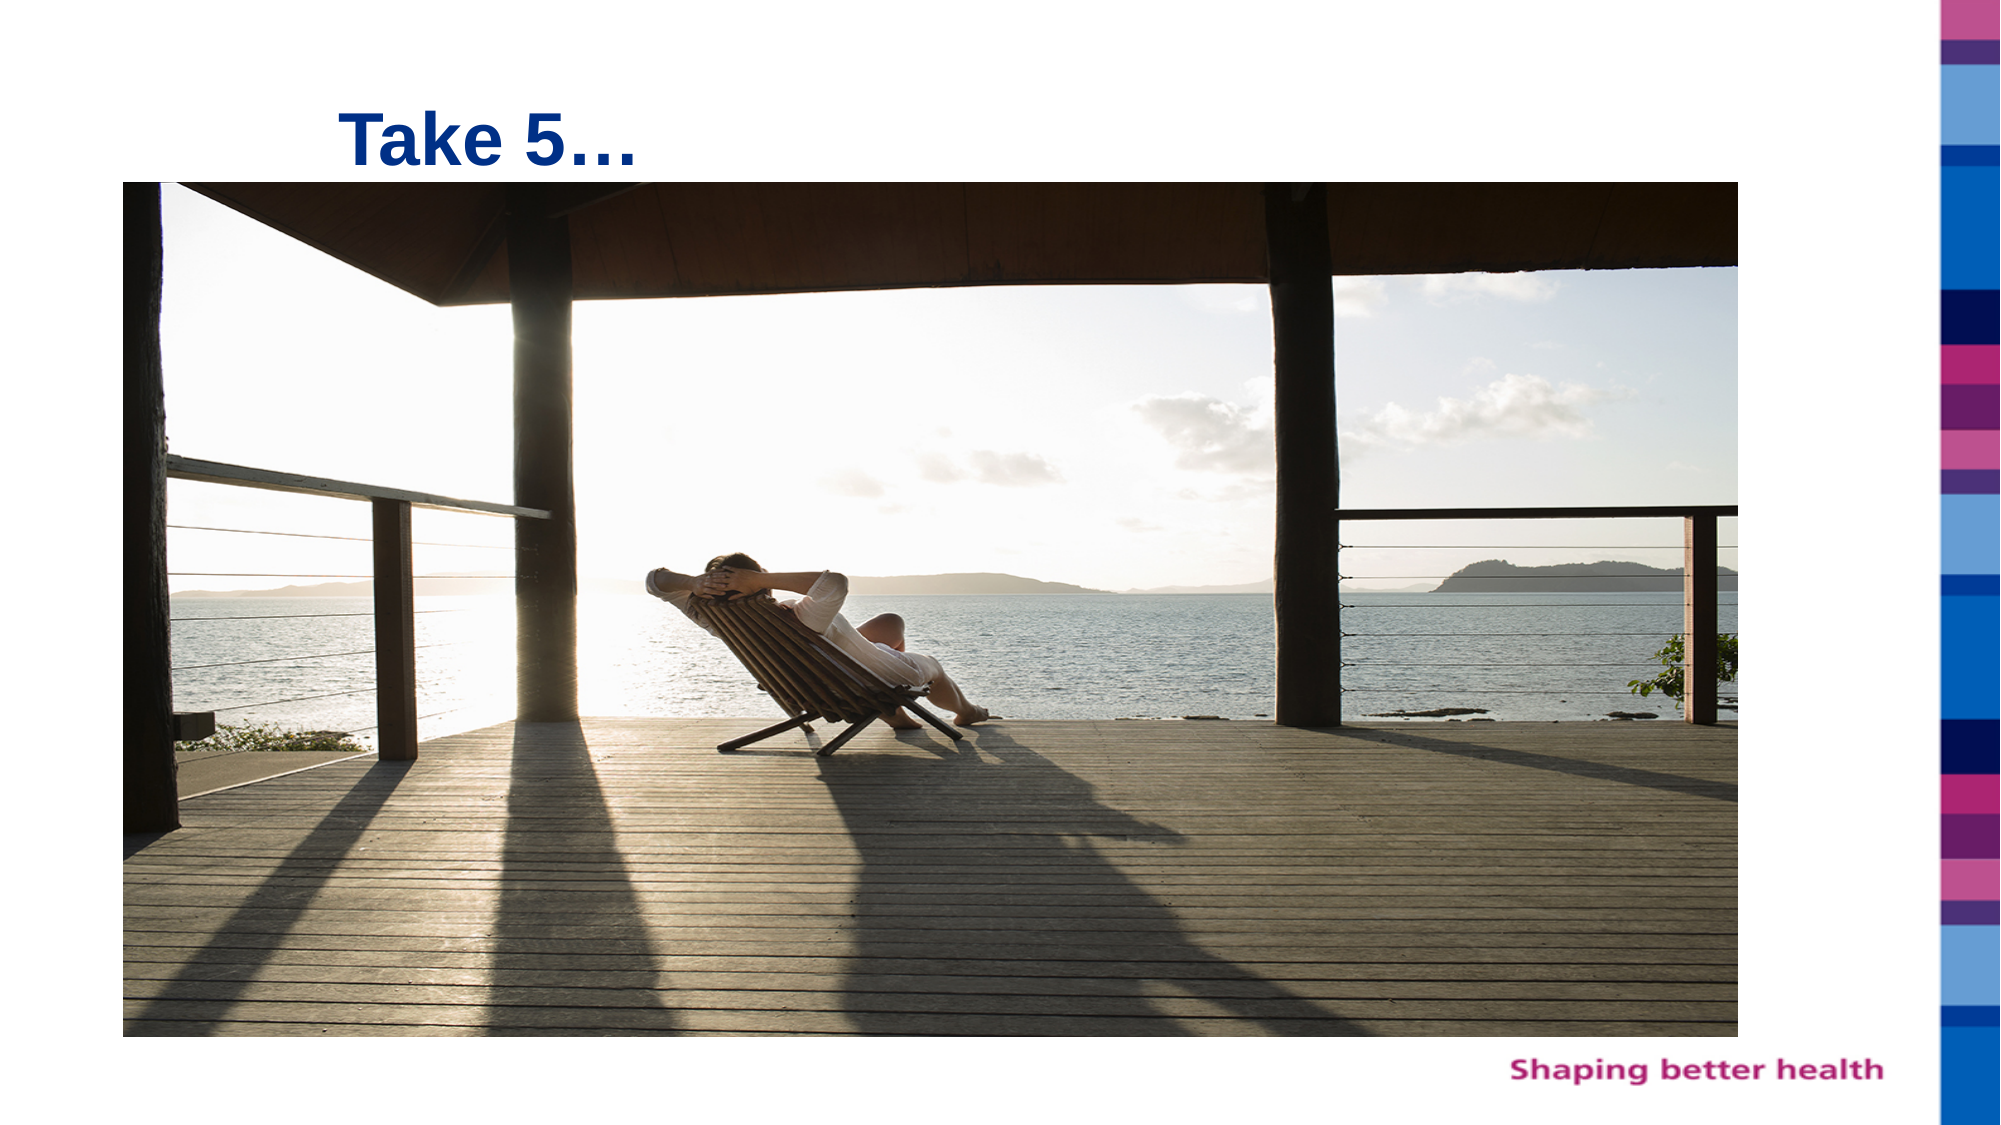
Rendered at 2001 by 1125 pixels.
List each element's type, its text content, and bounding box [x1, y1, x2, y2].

title Take 5… [338, 88, 1617, 180]
picture [122, 0, 2000, 1125]
